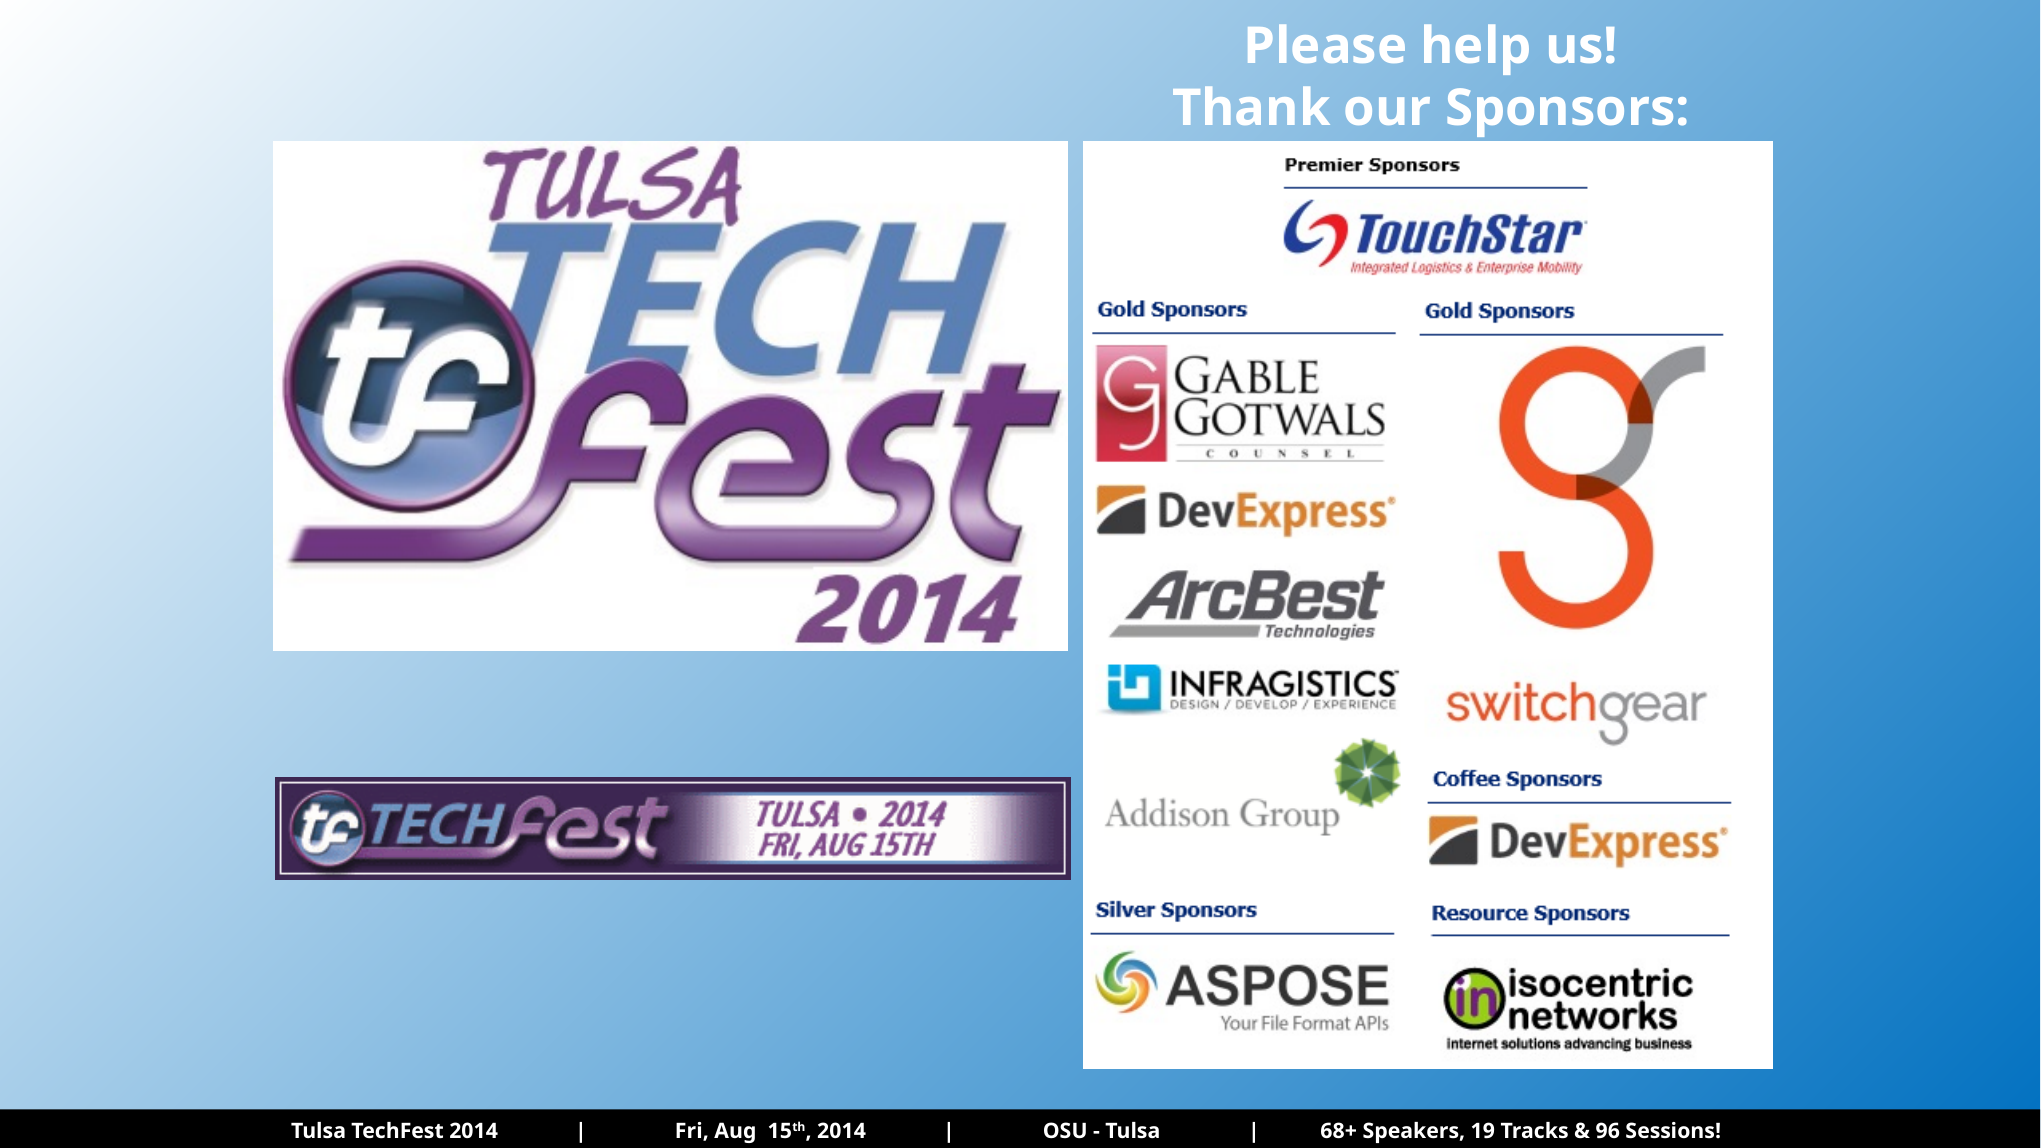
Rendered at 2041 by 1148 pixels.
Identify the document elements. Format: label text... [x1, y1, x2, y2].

text_box Please help us! Thank our Sponsors: [1090, 12, 1773, 136]
picture [1083, 141, 1773, 1069]
picture [275, 777, 1072, 880]
picture [273, 141, 1069, 651]
